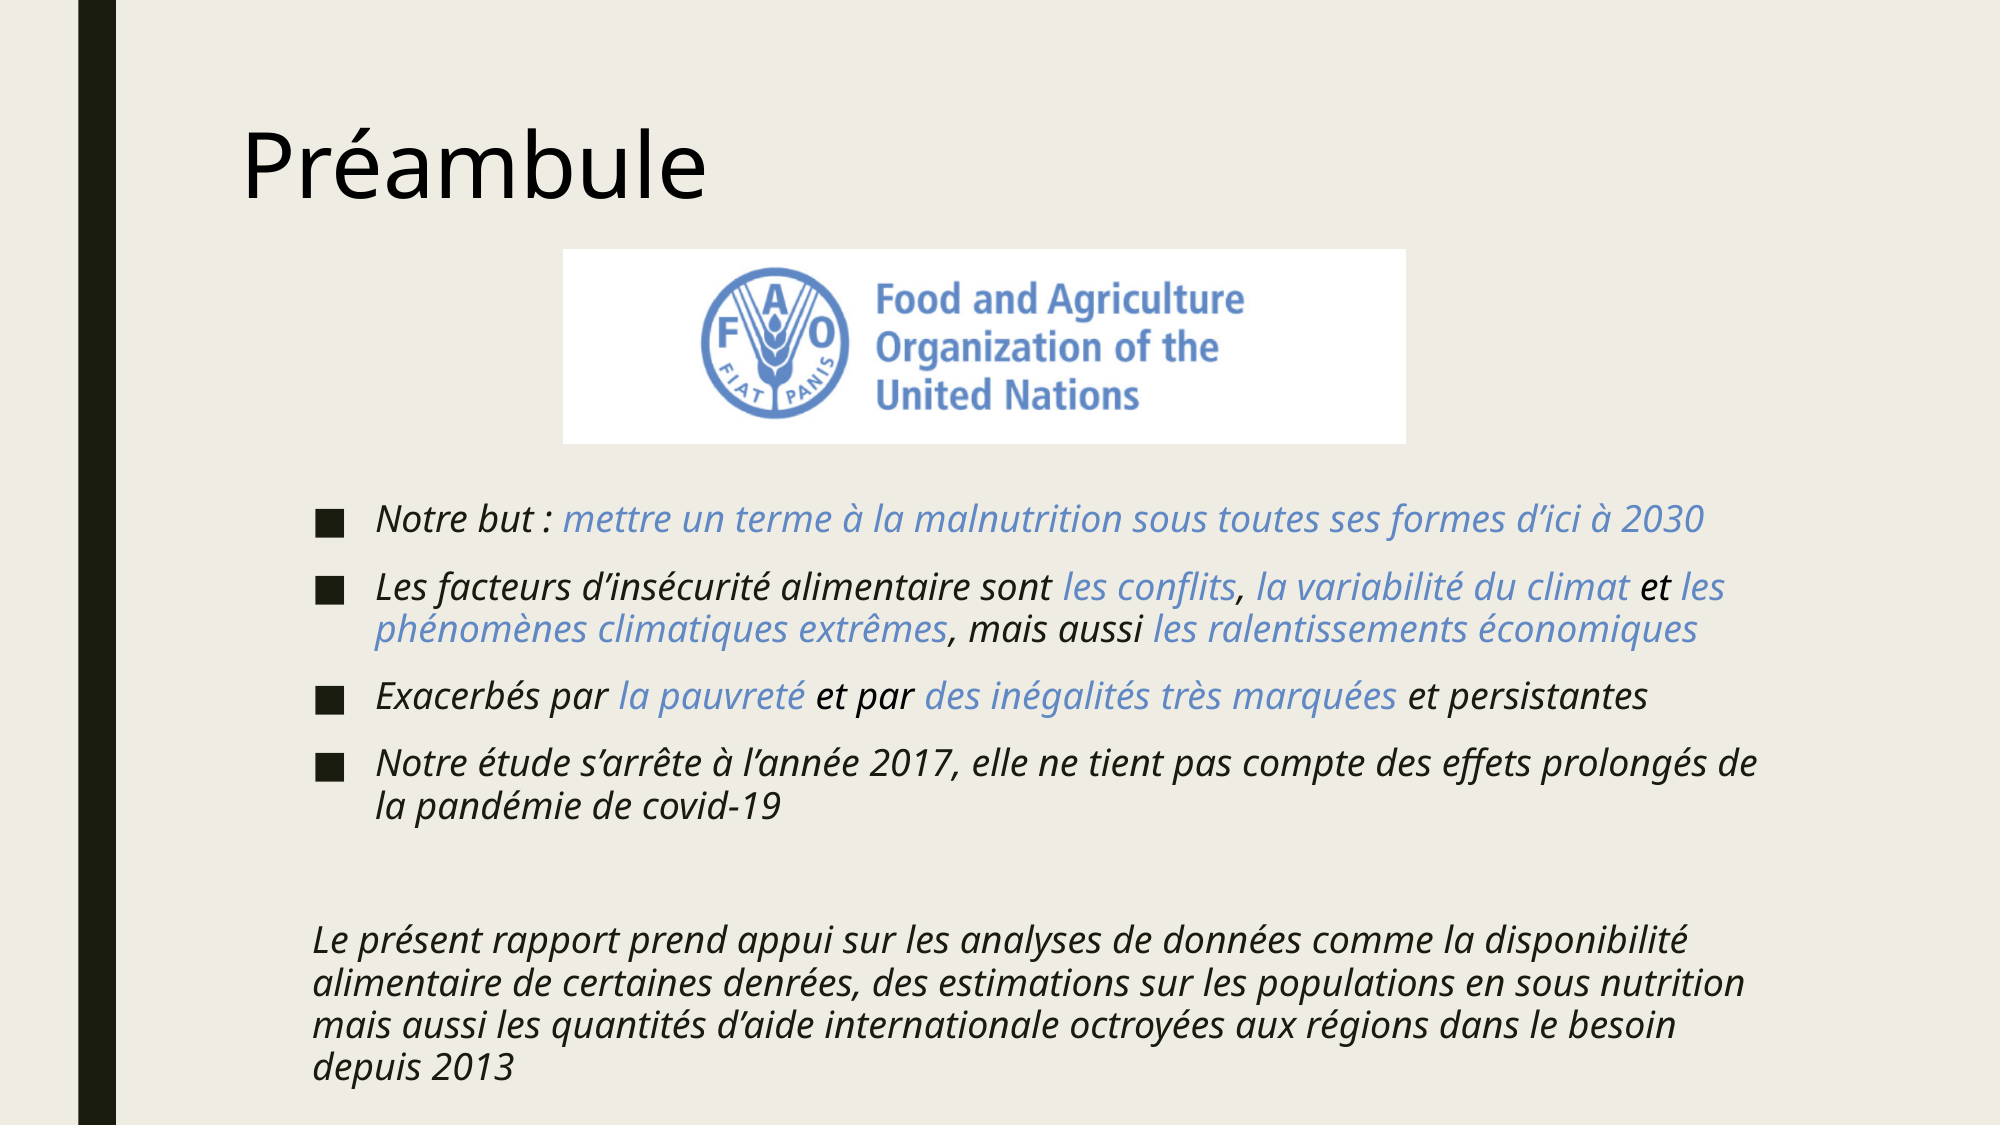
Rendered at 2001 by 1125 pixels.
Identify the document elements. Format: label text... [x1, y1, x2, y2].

list Notre but : mettre un terme à la malnutrition sous toutes ses formes d’ici à 2030 Les facteurs d’insécurité alimentaire sont les conflits, la variabilité du climat et les phénomènes climatiques extrêmes, mais aussi les ralentissements économiques Exacerbés par la pauvreté et par des inégalités très marquées et persistantes Notre étude s’arrête à l’année 2017, elle ne tient pas compte des effets prolongés de la pandémie de covid-19 Le présent rapport prend appui sur les analyses de données comme la disponibilité alimentaire de certaines denrées, des estimations sur les populations en sous nutrition mais aussi les quantités d’aide internationale octroyées aux régions dans le besoin depuis 2013 [297, 491, 1800, 1125]
title Préambule [225, 112, 1800, 357]
picture [563, 249, 1407, 444]
